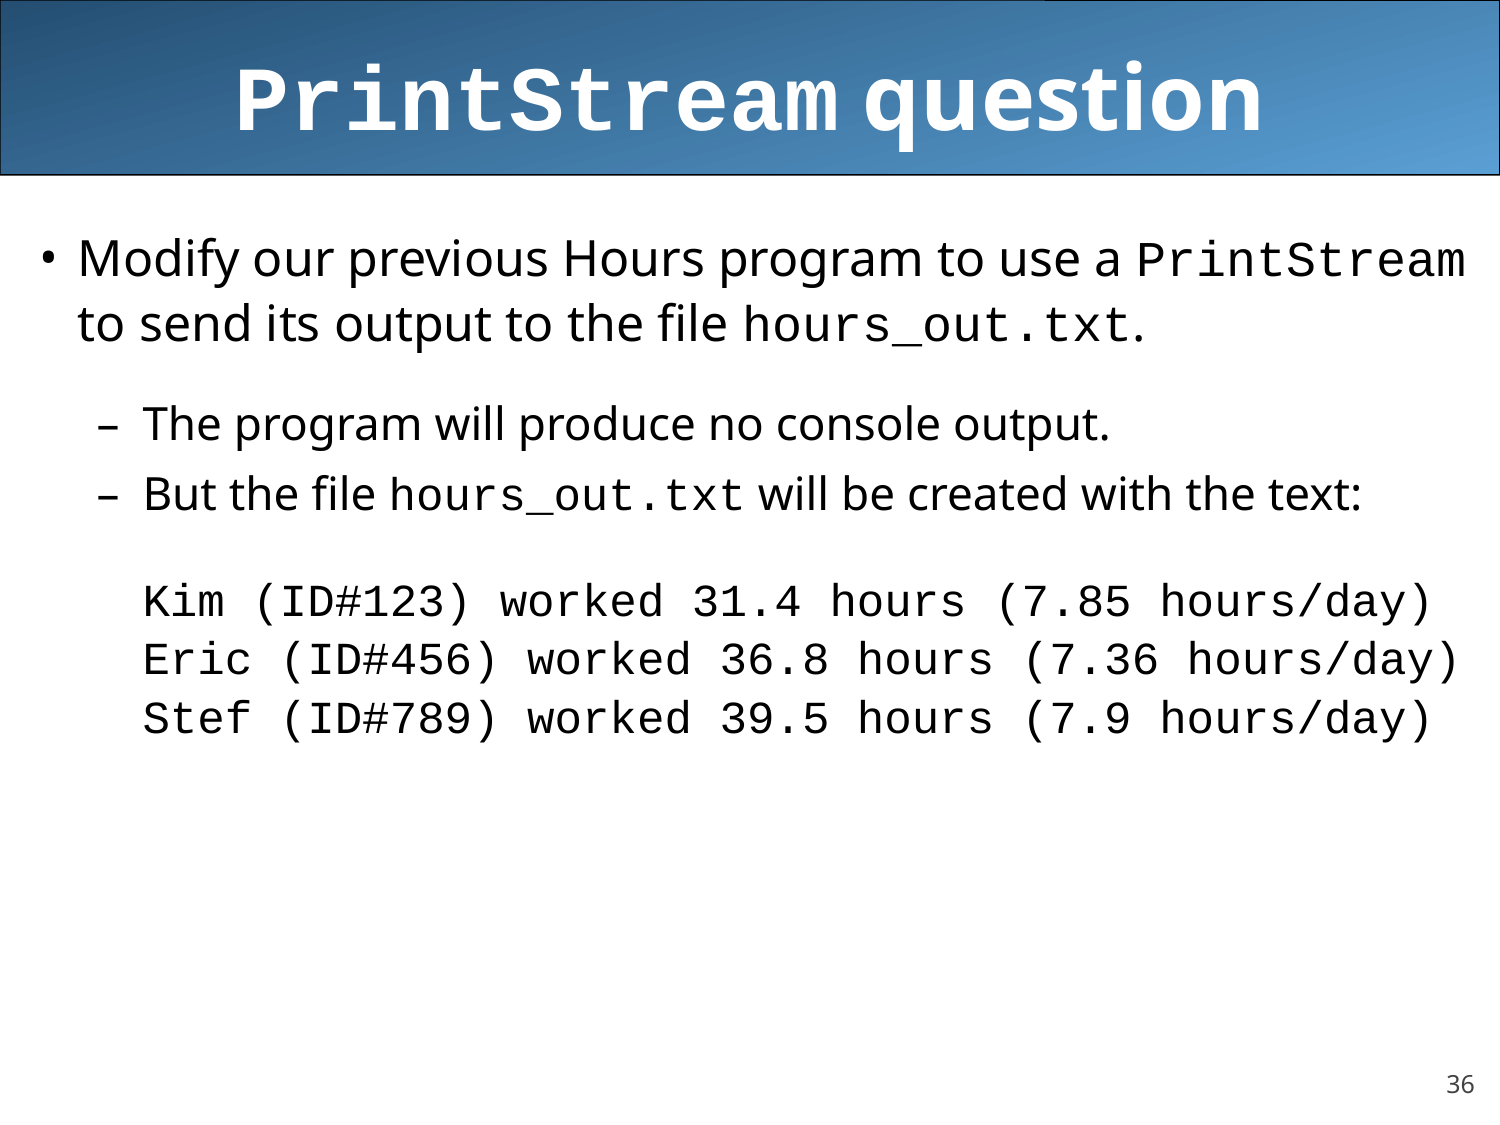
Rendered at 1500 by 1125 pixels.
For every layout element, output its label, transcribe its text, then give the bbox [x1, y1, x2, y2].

list Modify our previous Hours program to use a PrintStream to send its output to the file hours_out.txt. The program will produce no console output. But the file hours_out.txt will be created with the text: Kim (ID#123) worked 31.4 hours (7.85 hours/day) Eric (ID#456) worked 36.8 hours (7.36 hours/day) Stef (ID#789) worked 39.5 hours (7.9 hours/day) [24, 212, 1500, 1063]
title PrintStream question [75, 0, 1425, 188]
